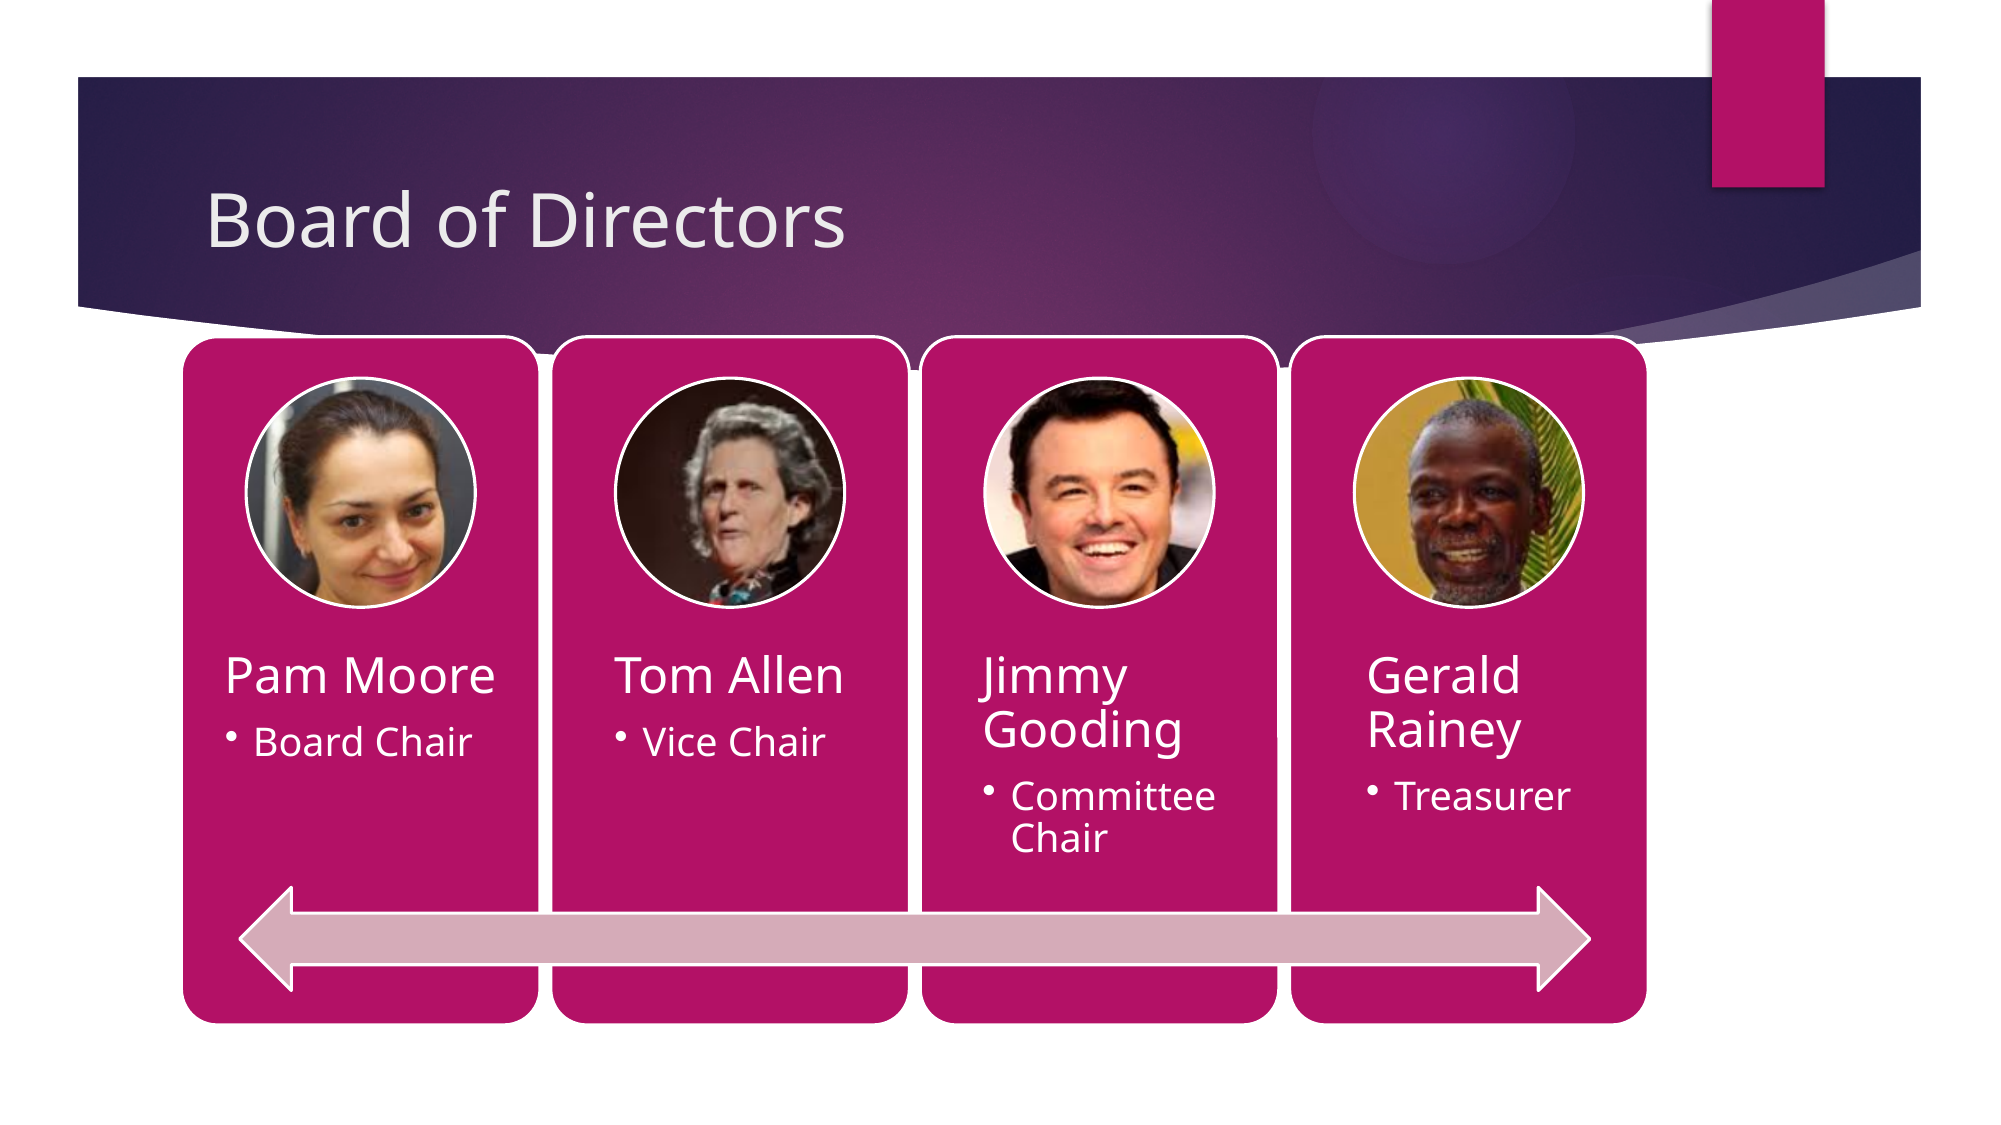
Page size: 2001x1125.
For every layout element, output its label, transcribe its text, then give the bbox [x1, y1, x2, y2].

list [180, 336, 1649, 1026]
title Board of Directors [189, 159, 1627, 276]
